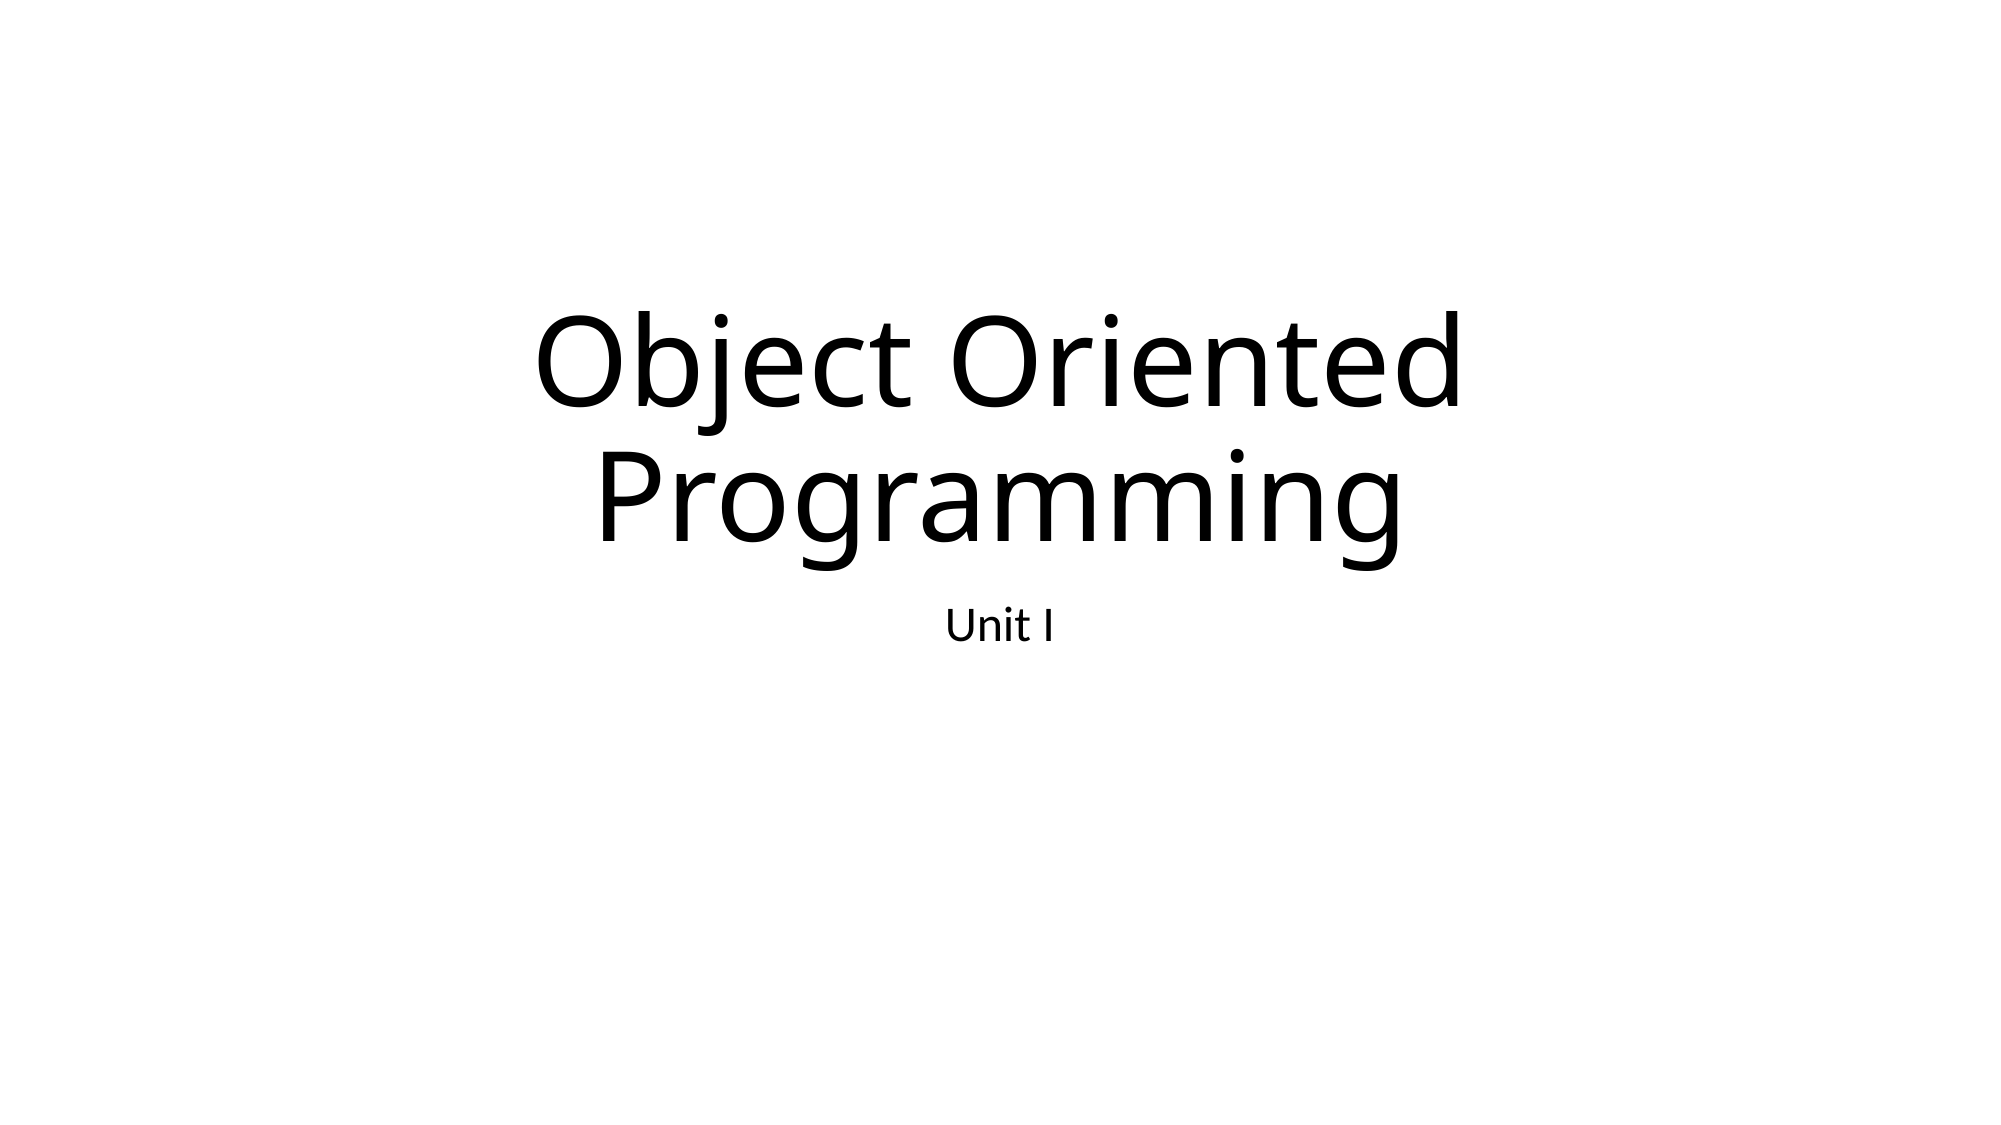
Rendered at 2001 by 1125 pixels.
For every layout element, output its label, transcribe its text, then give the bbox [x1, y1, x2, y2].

title Object Oriented Programming [249, 184, 1750, 576]
subtitle Unit I [249, 590, 1750, 863]
